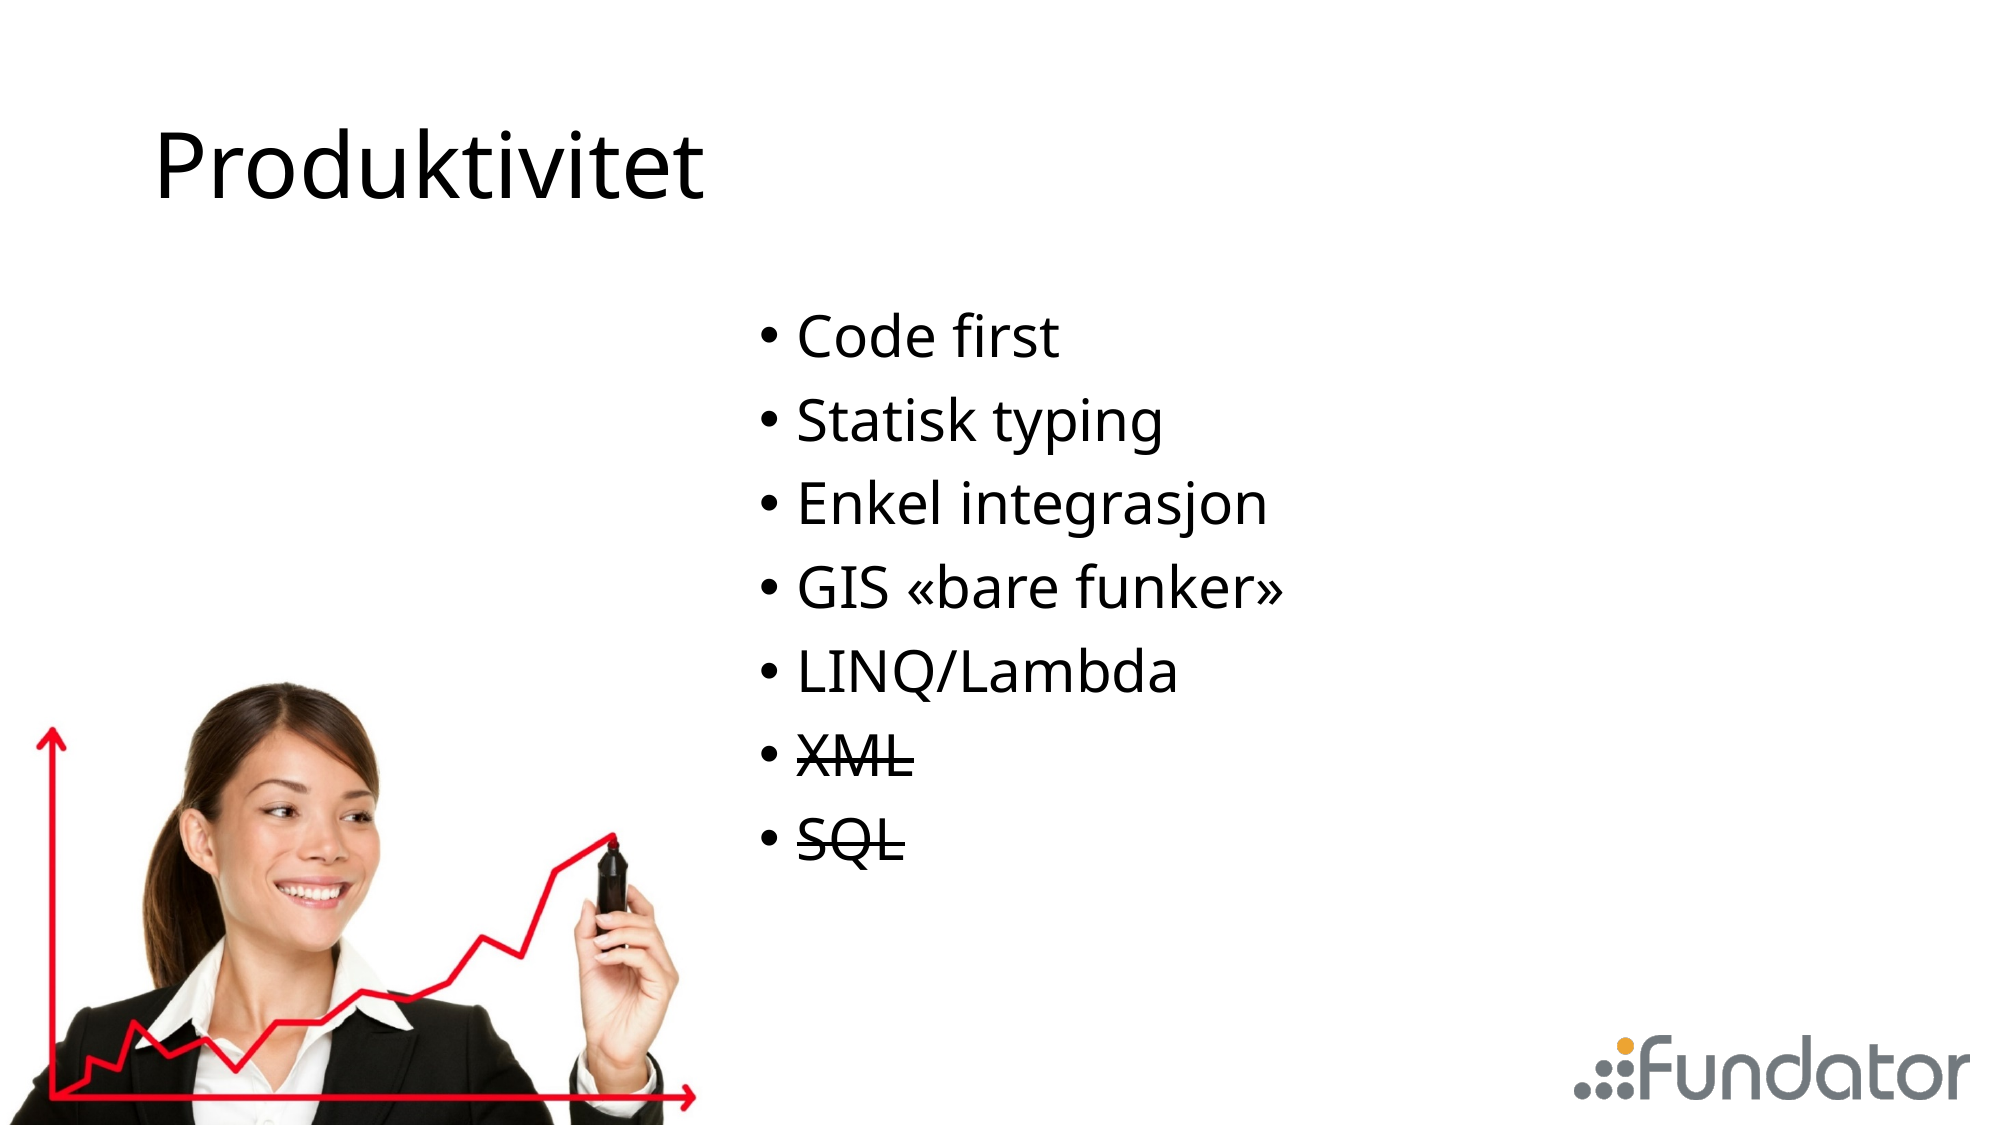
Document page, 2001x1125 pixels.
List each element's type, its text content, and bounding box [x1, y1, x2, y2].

list Code first Statisk typing Enkel integrasjon GIS «bare funker» LINQ/Lambda XML SQL [744, 299, 1863, 1014]
picture [1574, 1035, 1970, 1100]
title Produktivitet [137, 59, 1863, 278]
picture [0, 651, 712, 1125]
